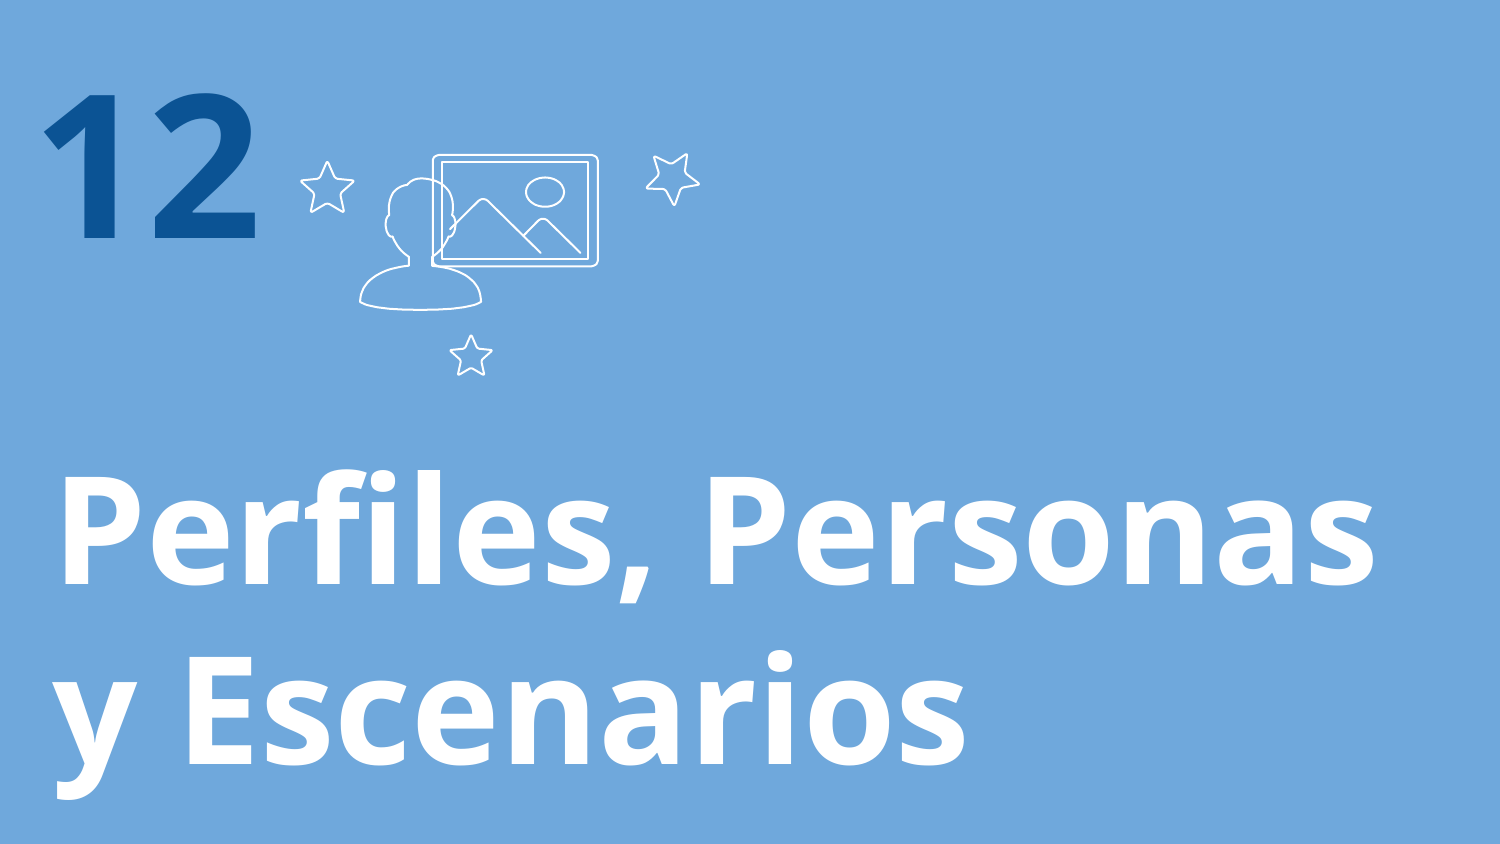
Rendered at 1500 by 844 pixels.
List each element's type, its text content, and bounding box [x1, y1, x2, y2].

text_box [432, 154, 599, 267]
title Perfiles, Personas y Escenarios [37, 419, 1472, 610]
slide_number 12 [17, 23, 315, 230]
